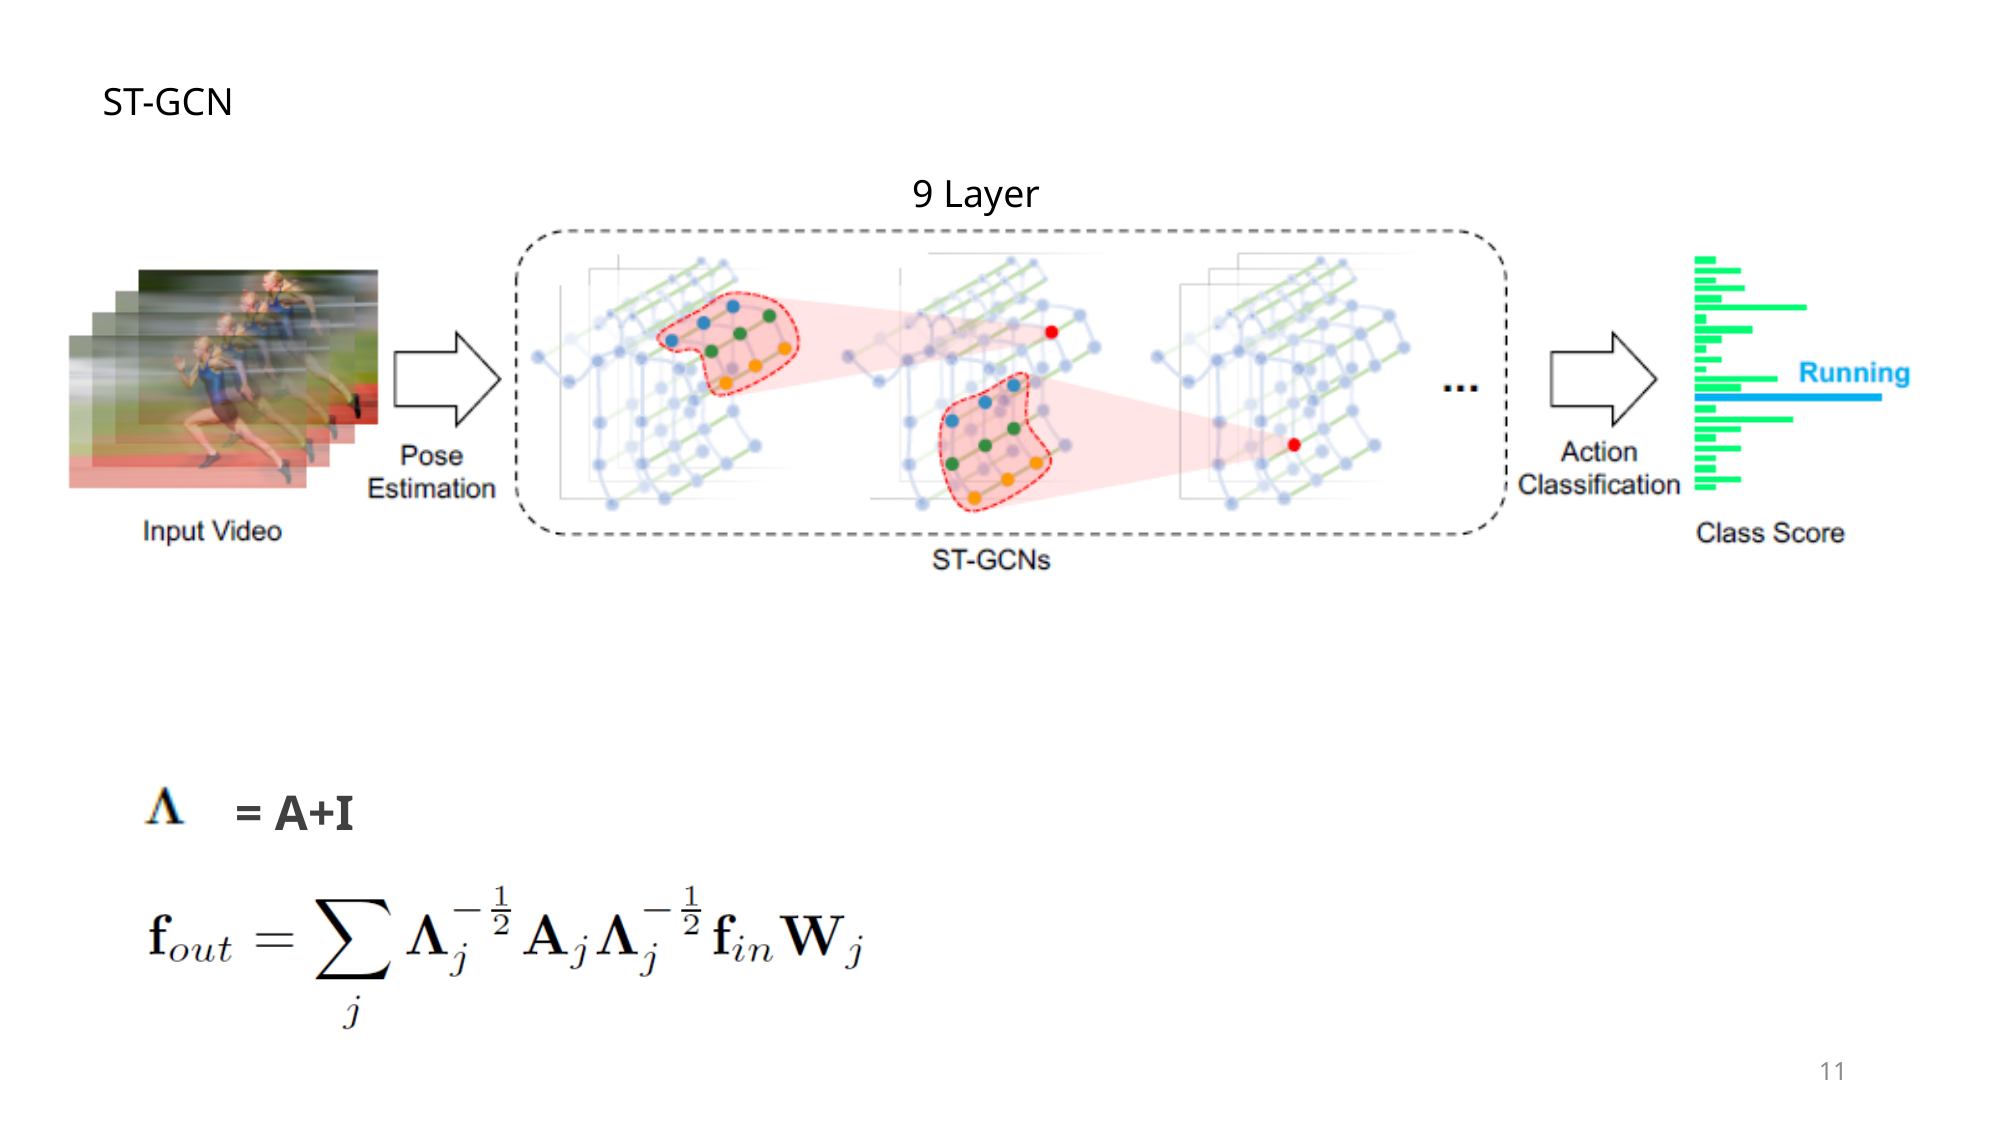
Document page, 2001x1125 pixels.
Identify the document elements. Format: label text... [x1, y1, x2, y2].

slide_number 11 [1412, 1042, 1863, 1103]
picture [29, 193, 1923, 591]
text_box ST-GCN [87, 70, 249, 131]
text_box 9 Layer [897, 162, 1055, 193]
text_box = A+I [220, 774, 457, 847]
picture [121, 862, 869, 1043]
picture [140, 760, 187, 843]
